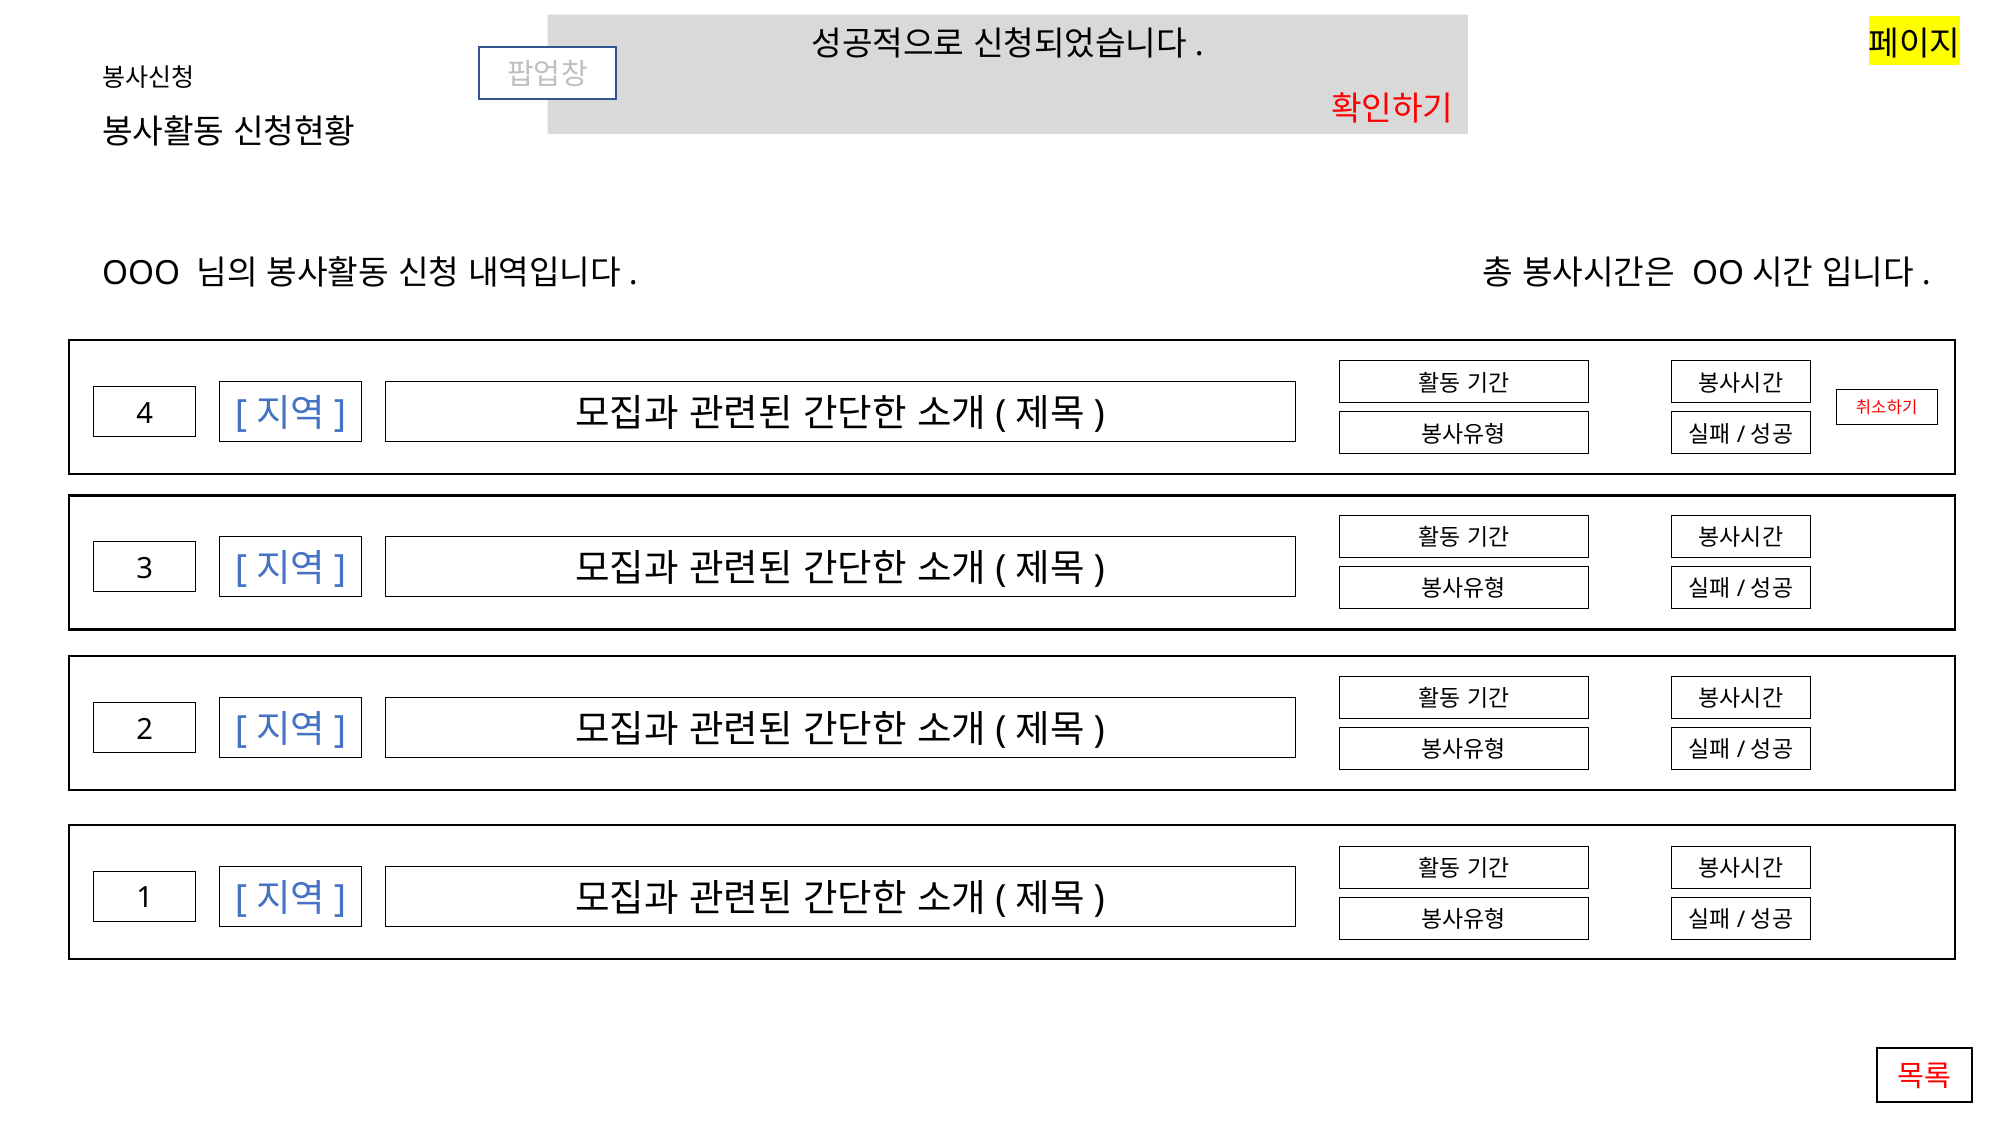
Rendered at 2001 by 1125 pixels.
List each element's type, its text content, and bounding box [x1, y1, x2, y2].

text_box 봉사신청 [87, 54, 340, 100]
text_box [69, 495, 1956, 630]
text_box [69, 825, 1956, 960]
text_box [69, 340, 1956, 475]
text_box 목록 [1876, 1047, 1973, 1103]
text_box 봉사활동 신청현황 [87, 102, 781, 158]
text_box OOO 님의 봉사활동 신청 내역입니다. [87, 244, 781, 299]
text_box 성공적으로 신청되었습니다. 확인하기 [547, 14, 1468, 134]
text_box 총 봉사시간은 OO시간 입니다. [1467, 244, 1966, 299]
text_box 팝업창 [478, 46, 617, 100]
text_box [69, 656, 1956, 791]
text_box 페이지 [1844, 14, 1986, 70]
